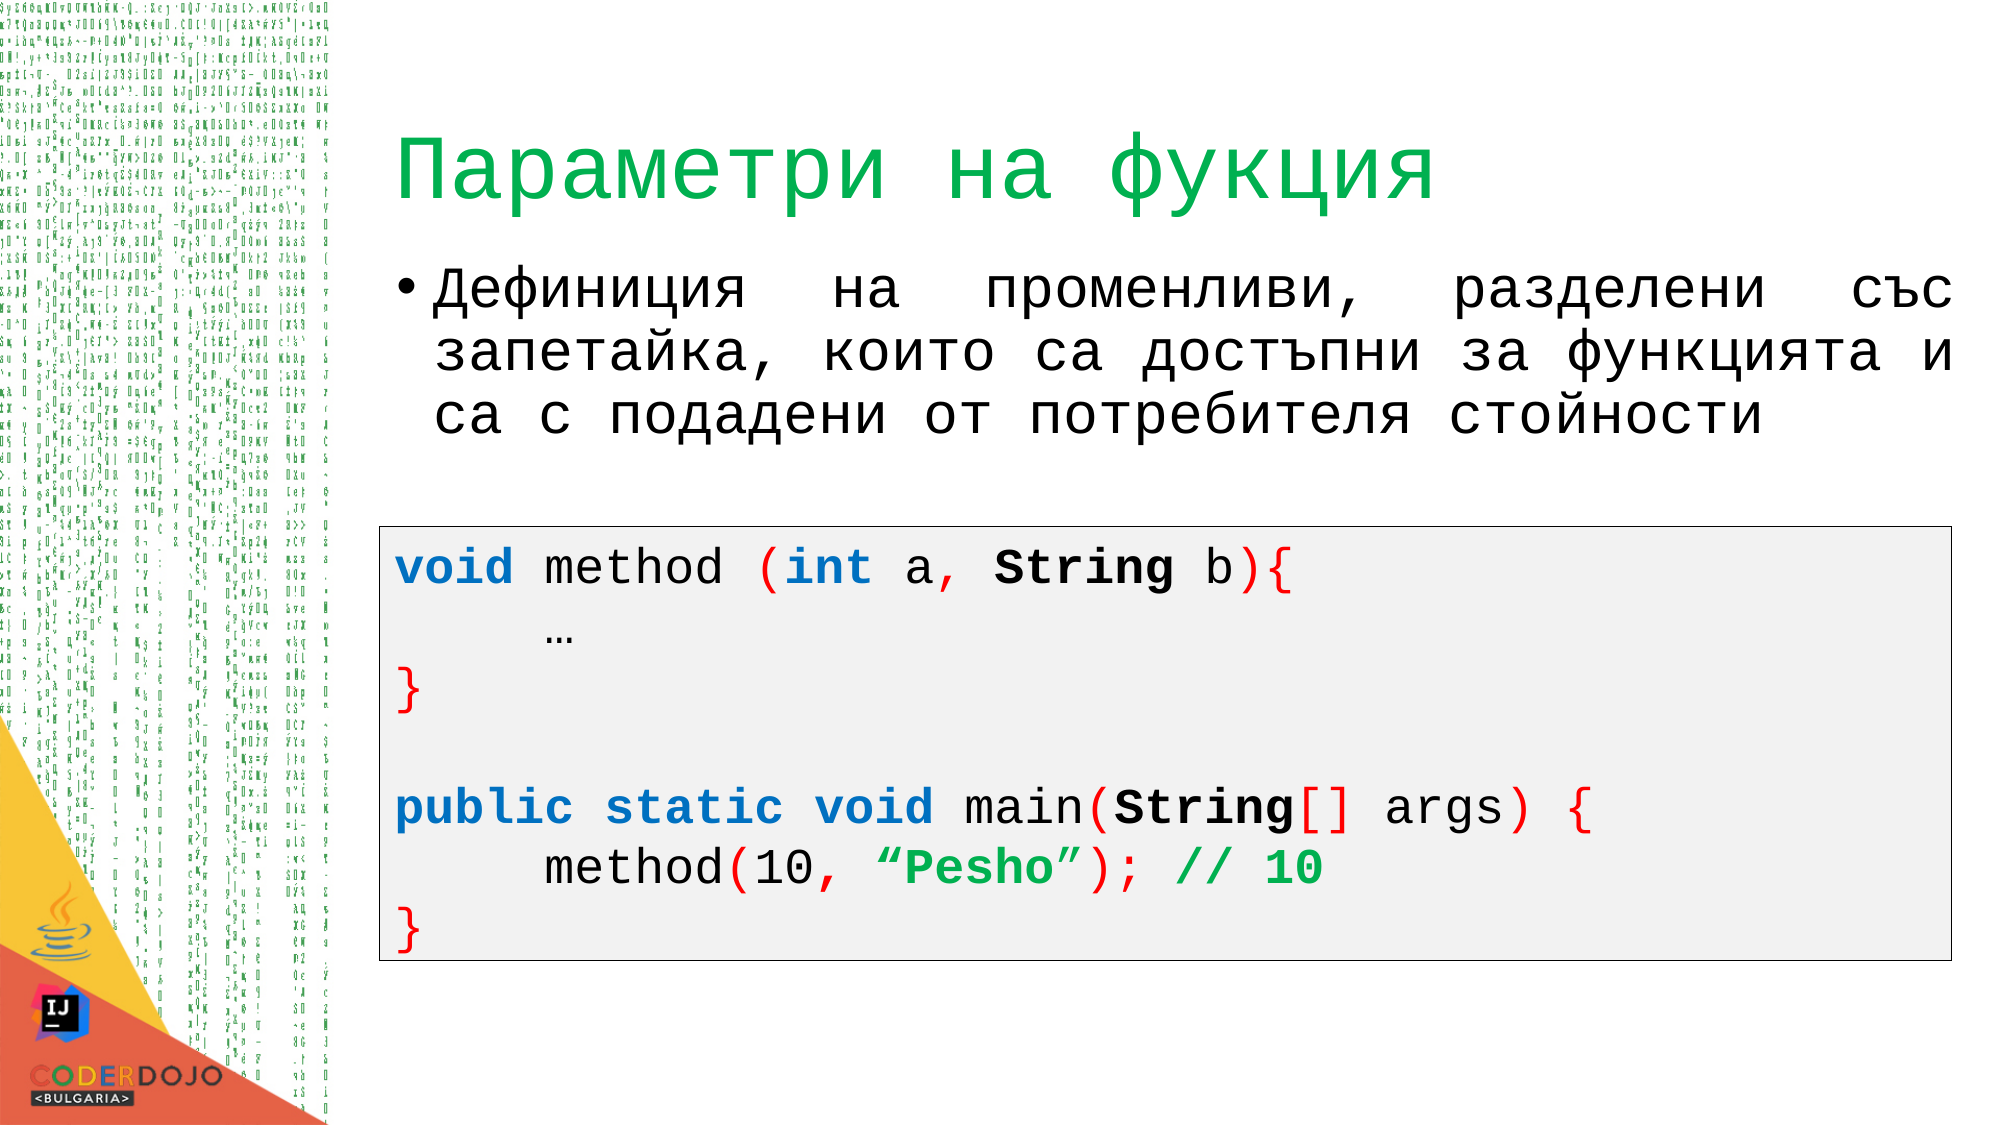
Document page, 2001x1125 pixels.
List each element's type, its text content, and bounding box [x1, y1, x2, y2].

title Параметри на фукция [379, 59, 2000, 278]
text_box void method (int a, String b){ … } public static void main(String[] args) { method(10, “Pesho”); // 10 } [379, 526, 1952, 961]
picture [0, 0, 2001, 1125]
list Дефиниция на променливи, разделени със запетайка, които са достъпни за функцията и са с подадени от потребителя стойности [381, 249, 1971, 964]
